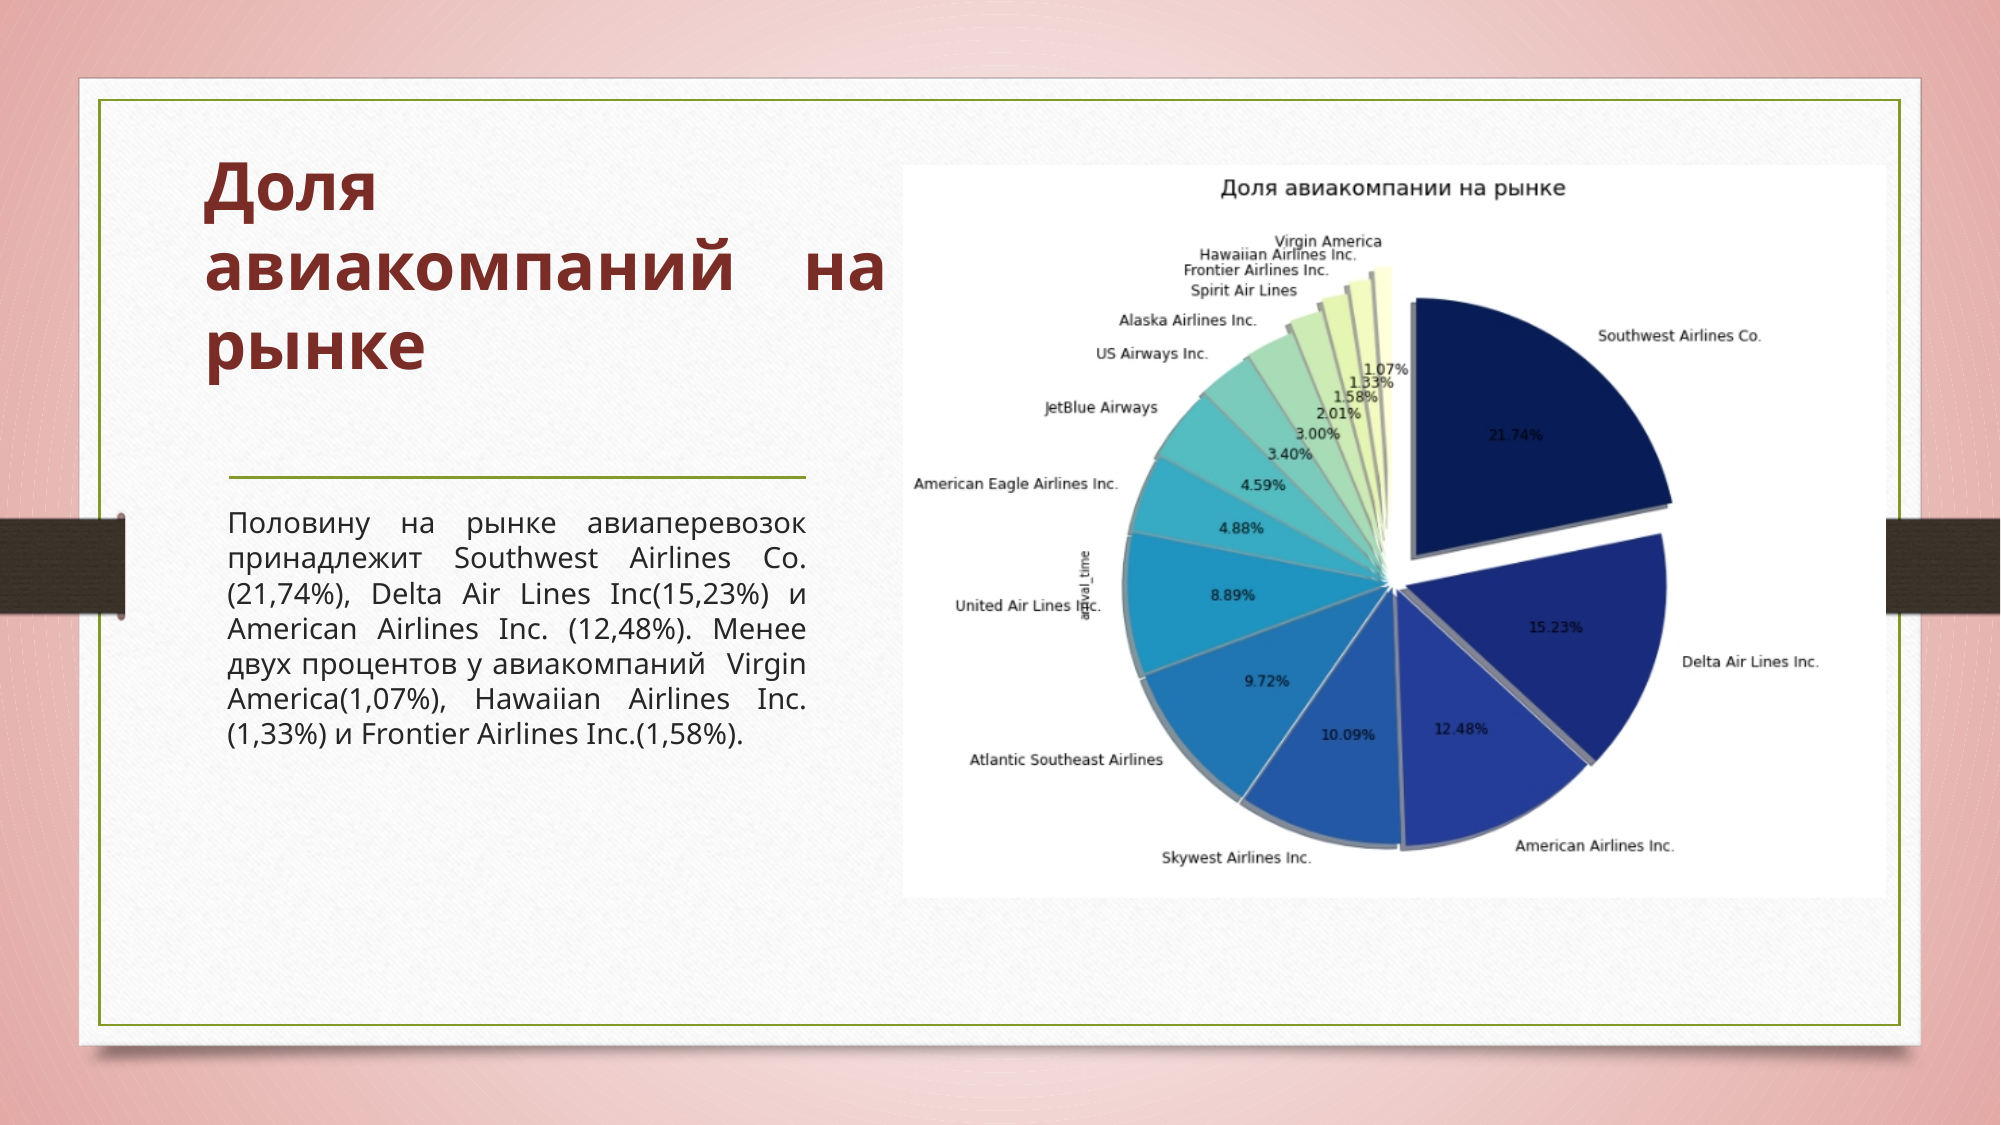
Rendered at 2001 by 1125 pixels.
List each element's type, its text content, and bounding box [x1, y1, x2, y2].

list Половину на рынке авиаперевозок принадлежит Southwest Airlines Co. (21,74%), Delta Air Lines Inc(15,23%) и American Airlines Inc. (12,48%). Менее двух процентов у авиакомпаний Virgin America(1,07%), Hawaiian Airlines Inc.(1,33%) и Frontier Airlines Inc.(1,58%). [212, 497, 823, 898]
title Доля авиакомпаний на рынке [189, 165, 902, 391]
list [902, 165, 1886, 898]
picture [0, 0, 2001, 1125]
